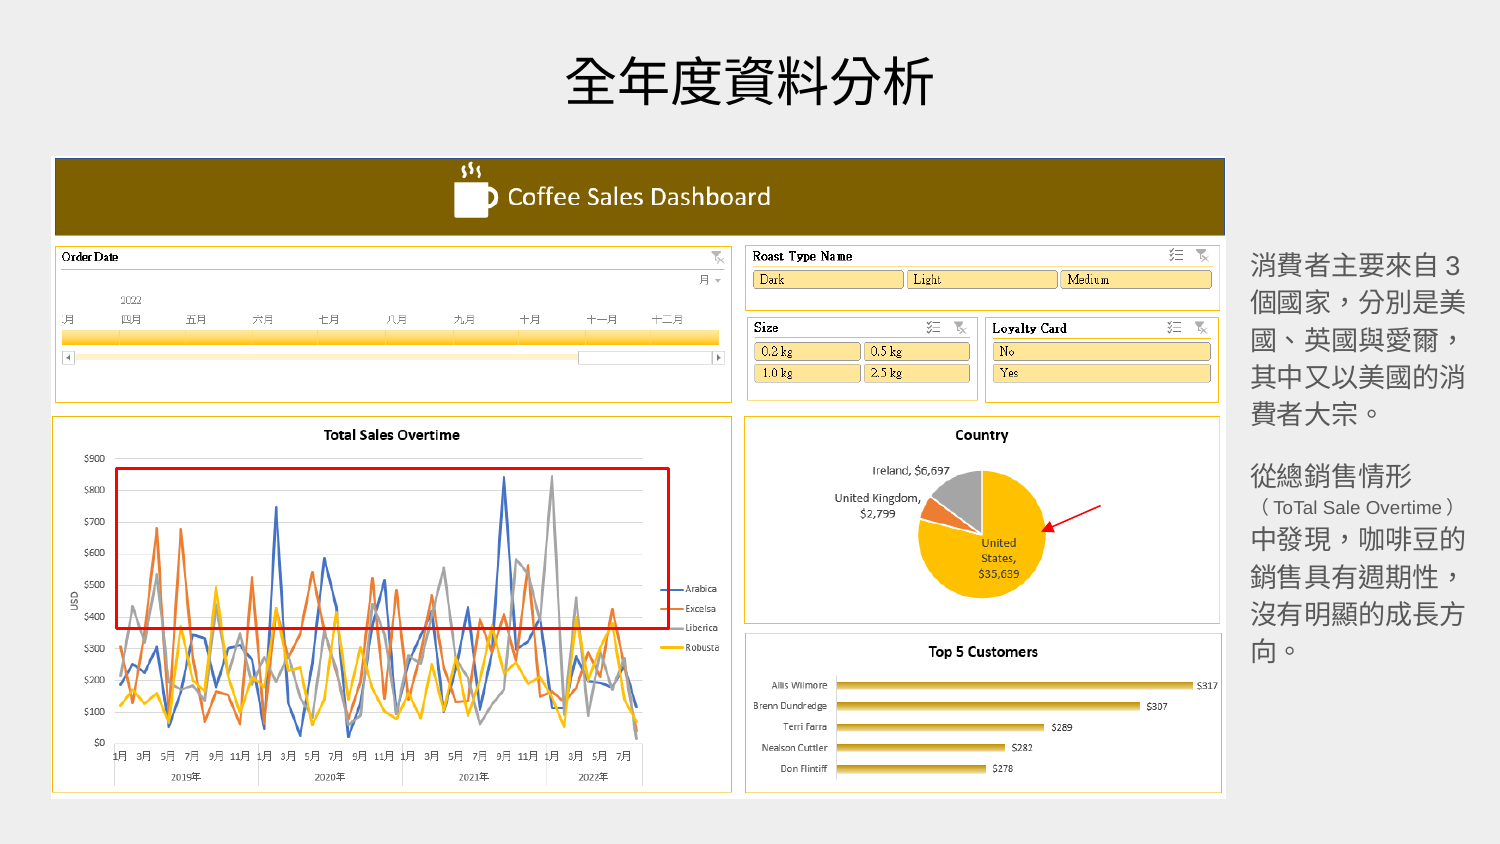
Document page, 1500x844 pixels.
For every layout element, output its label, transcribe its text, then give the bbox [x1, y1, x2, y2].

list 消費者主要來自3個國家，分別是美國、英國與愛爾，其中又以美國的消費者大宗。 從總銷售情形（ToTal Sale Overtime）中發現，咖啡豆的銷售具有週期性，沒有明顯的成長方向。 [1235, 228, 1488, 790]
picture [50, 155, 1226, 799]
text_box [1040, 505, 1101, 532]
title 全年度資料分析 [51, 33, 1449, 128]
